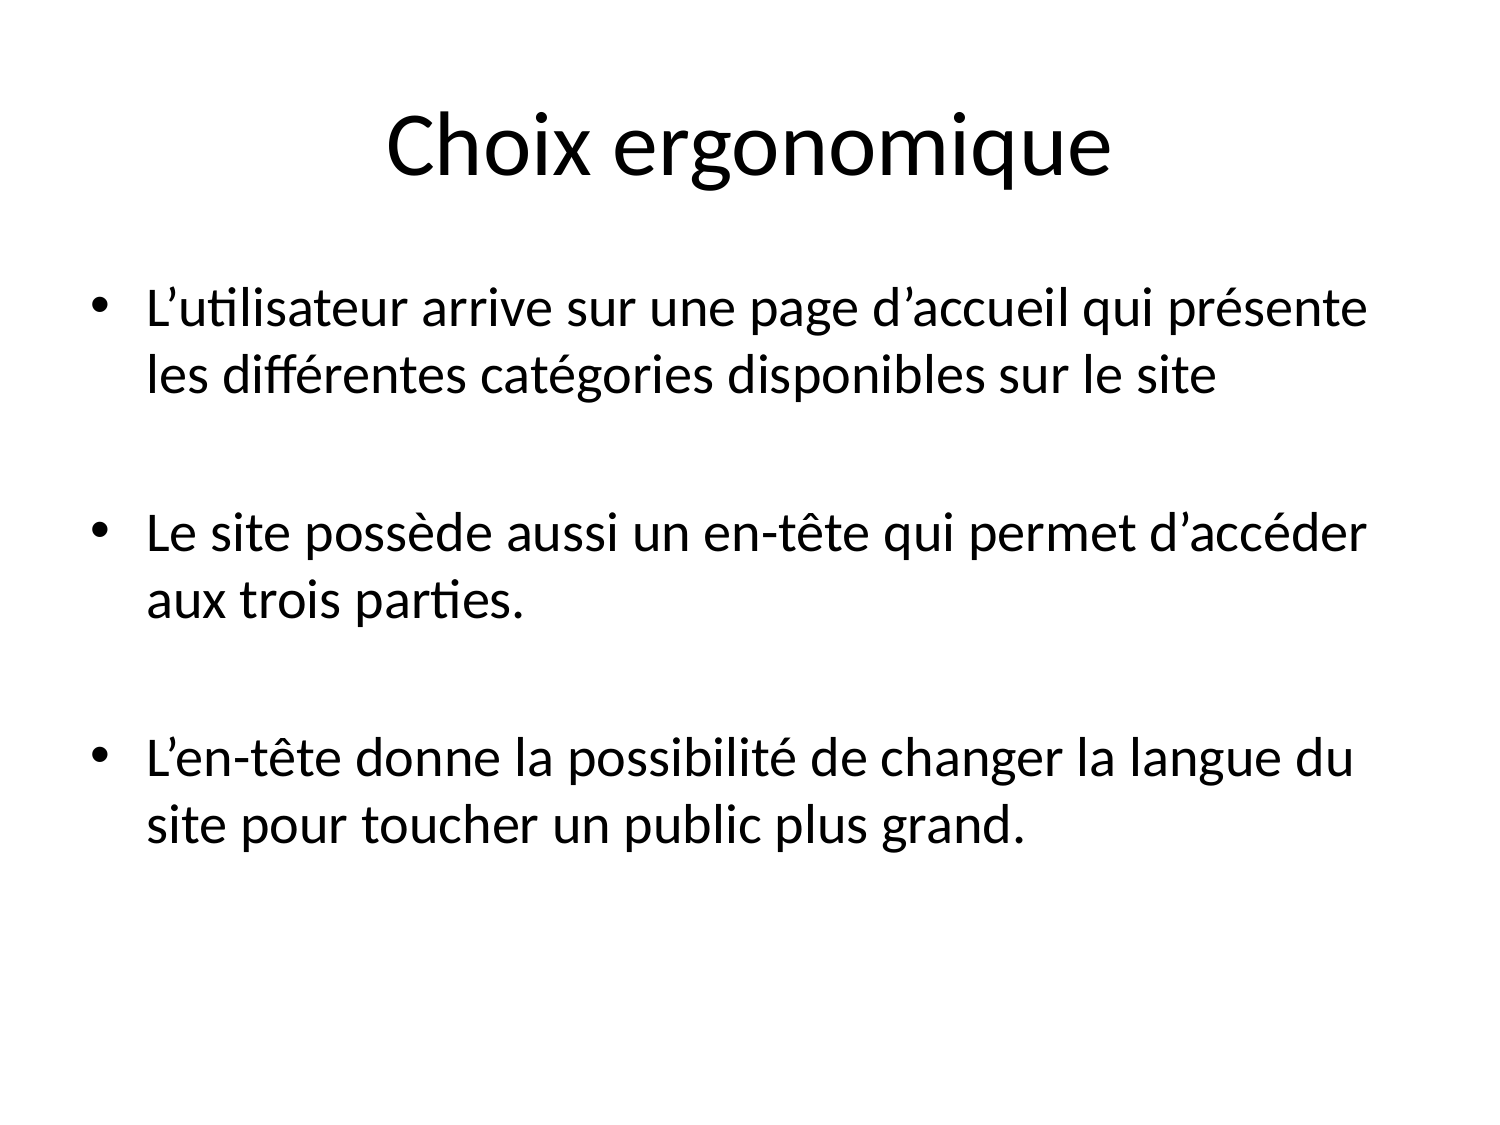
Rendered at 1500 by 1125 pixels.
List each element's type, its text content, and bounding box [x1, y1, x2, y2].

title Choix ergonomique [75, 45, 1425, 233]
list L’utilisateur arrive sur une page d’accueil qui présente les différentes catégories disponibles sur le site Le site possède aussi un en-tête qui permet d’accéder aux trois parties. L’en-tête donne la possibilité de changer la langue du site pour toucher un public plus grand. [75, 262, 1425, 1005]
